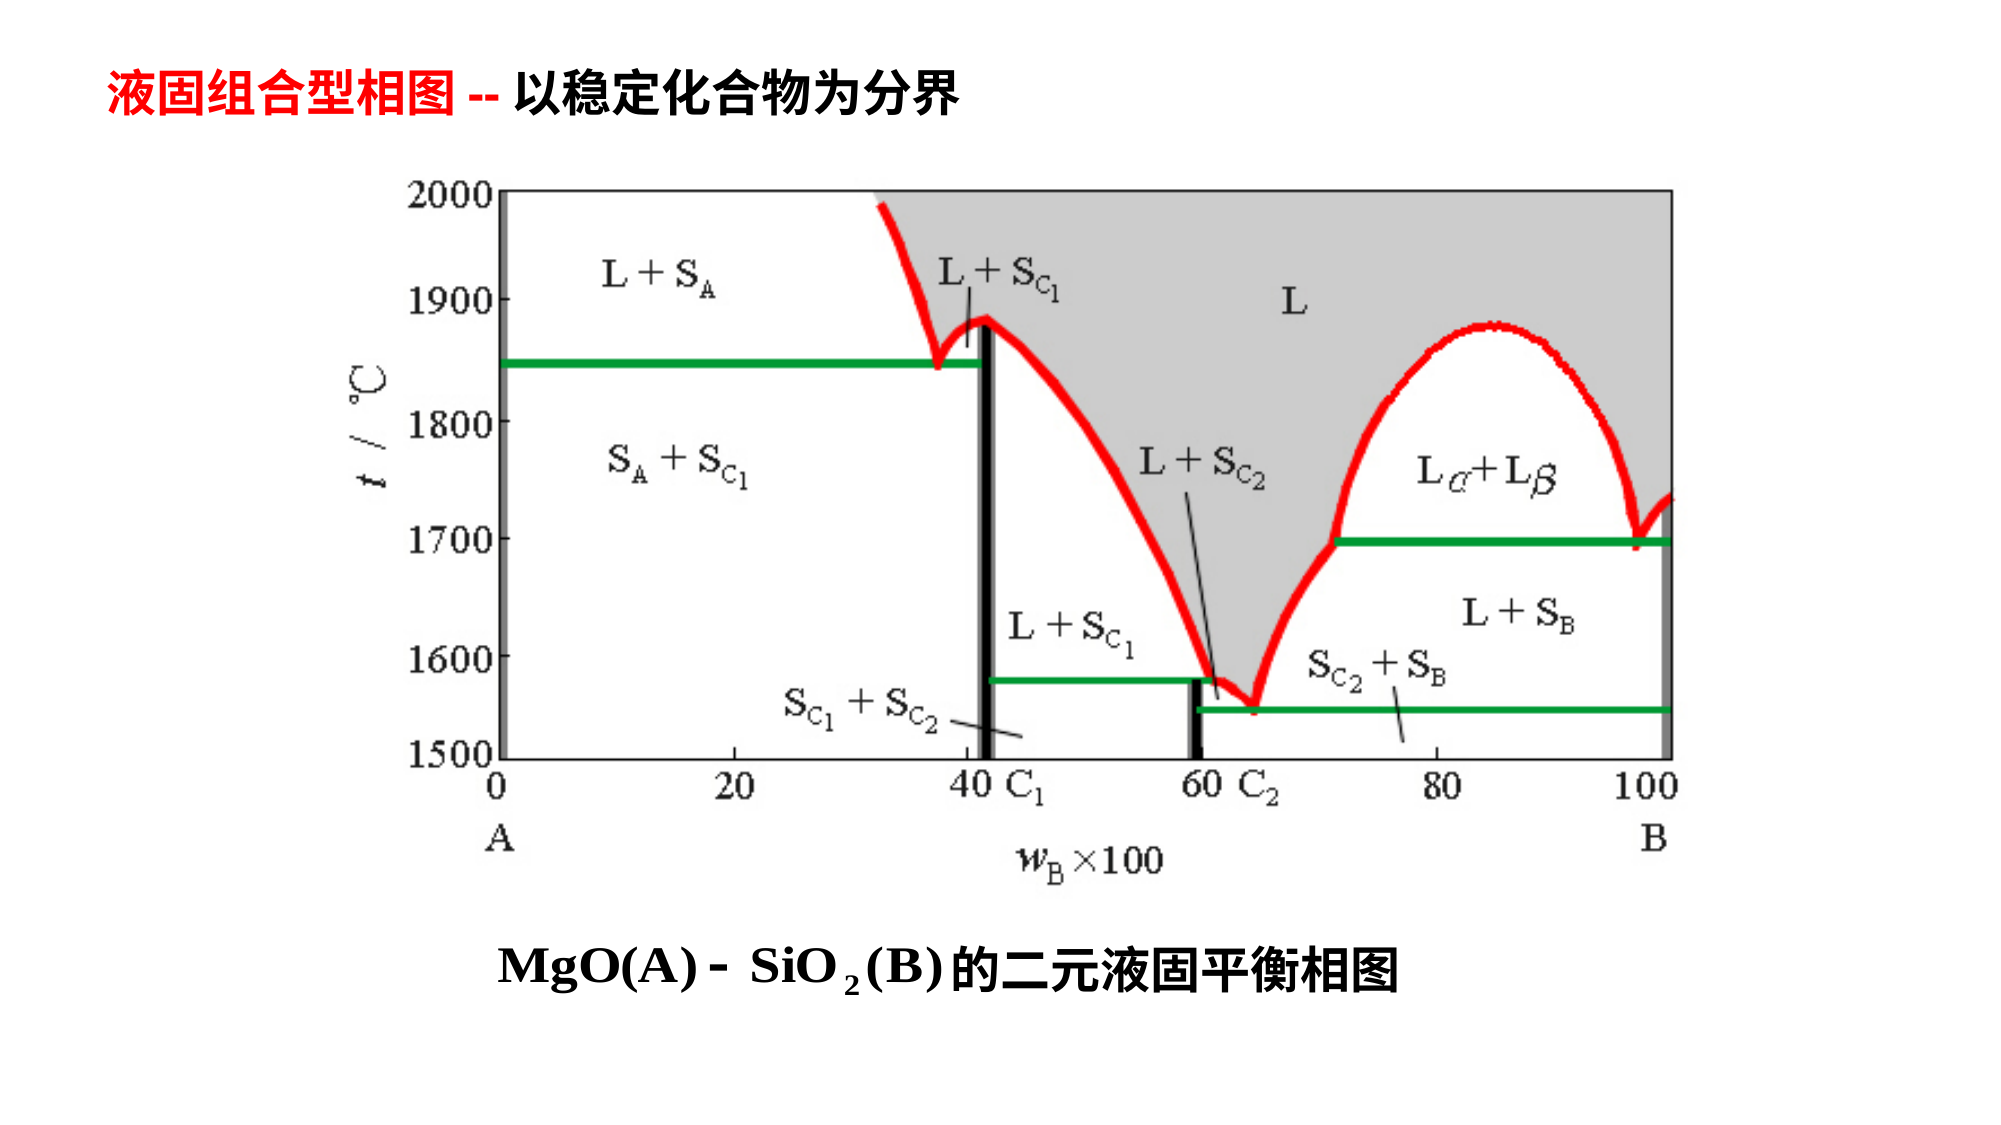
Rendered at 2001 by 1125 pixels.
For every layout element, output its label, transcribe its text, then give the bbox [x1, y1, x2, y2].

picture [314, 161, 1703, 899]
text_box 的二元液固平衡相图 [935, 931, 1625, 1007]
text_box 液固组合型相图--以稳定化合物为分界 [91, 53, 1352, 129]
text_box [489, 930, 954, 1004]
